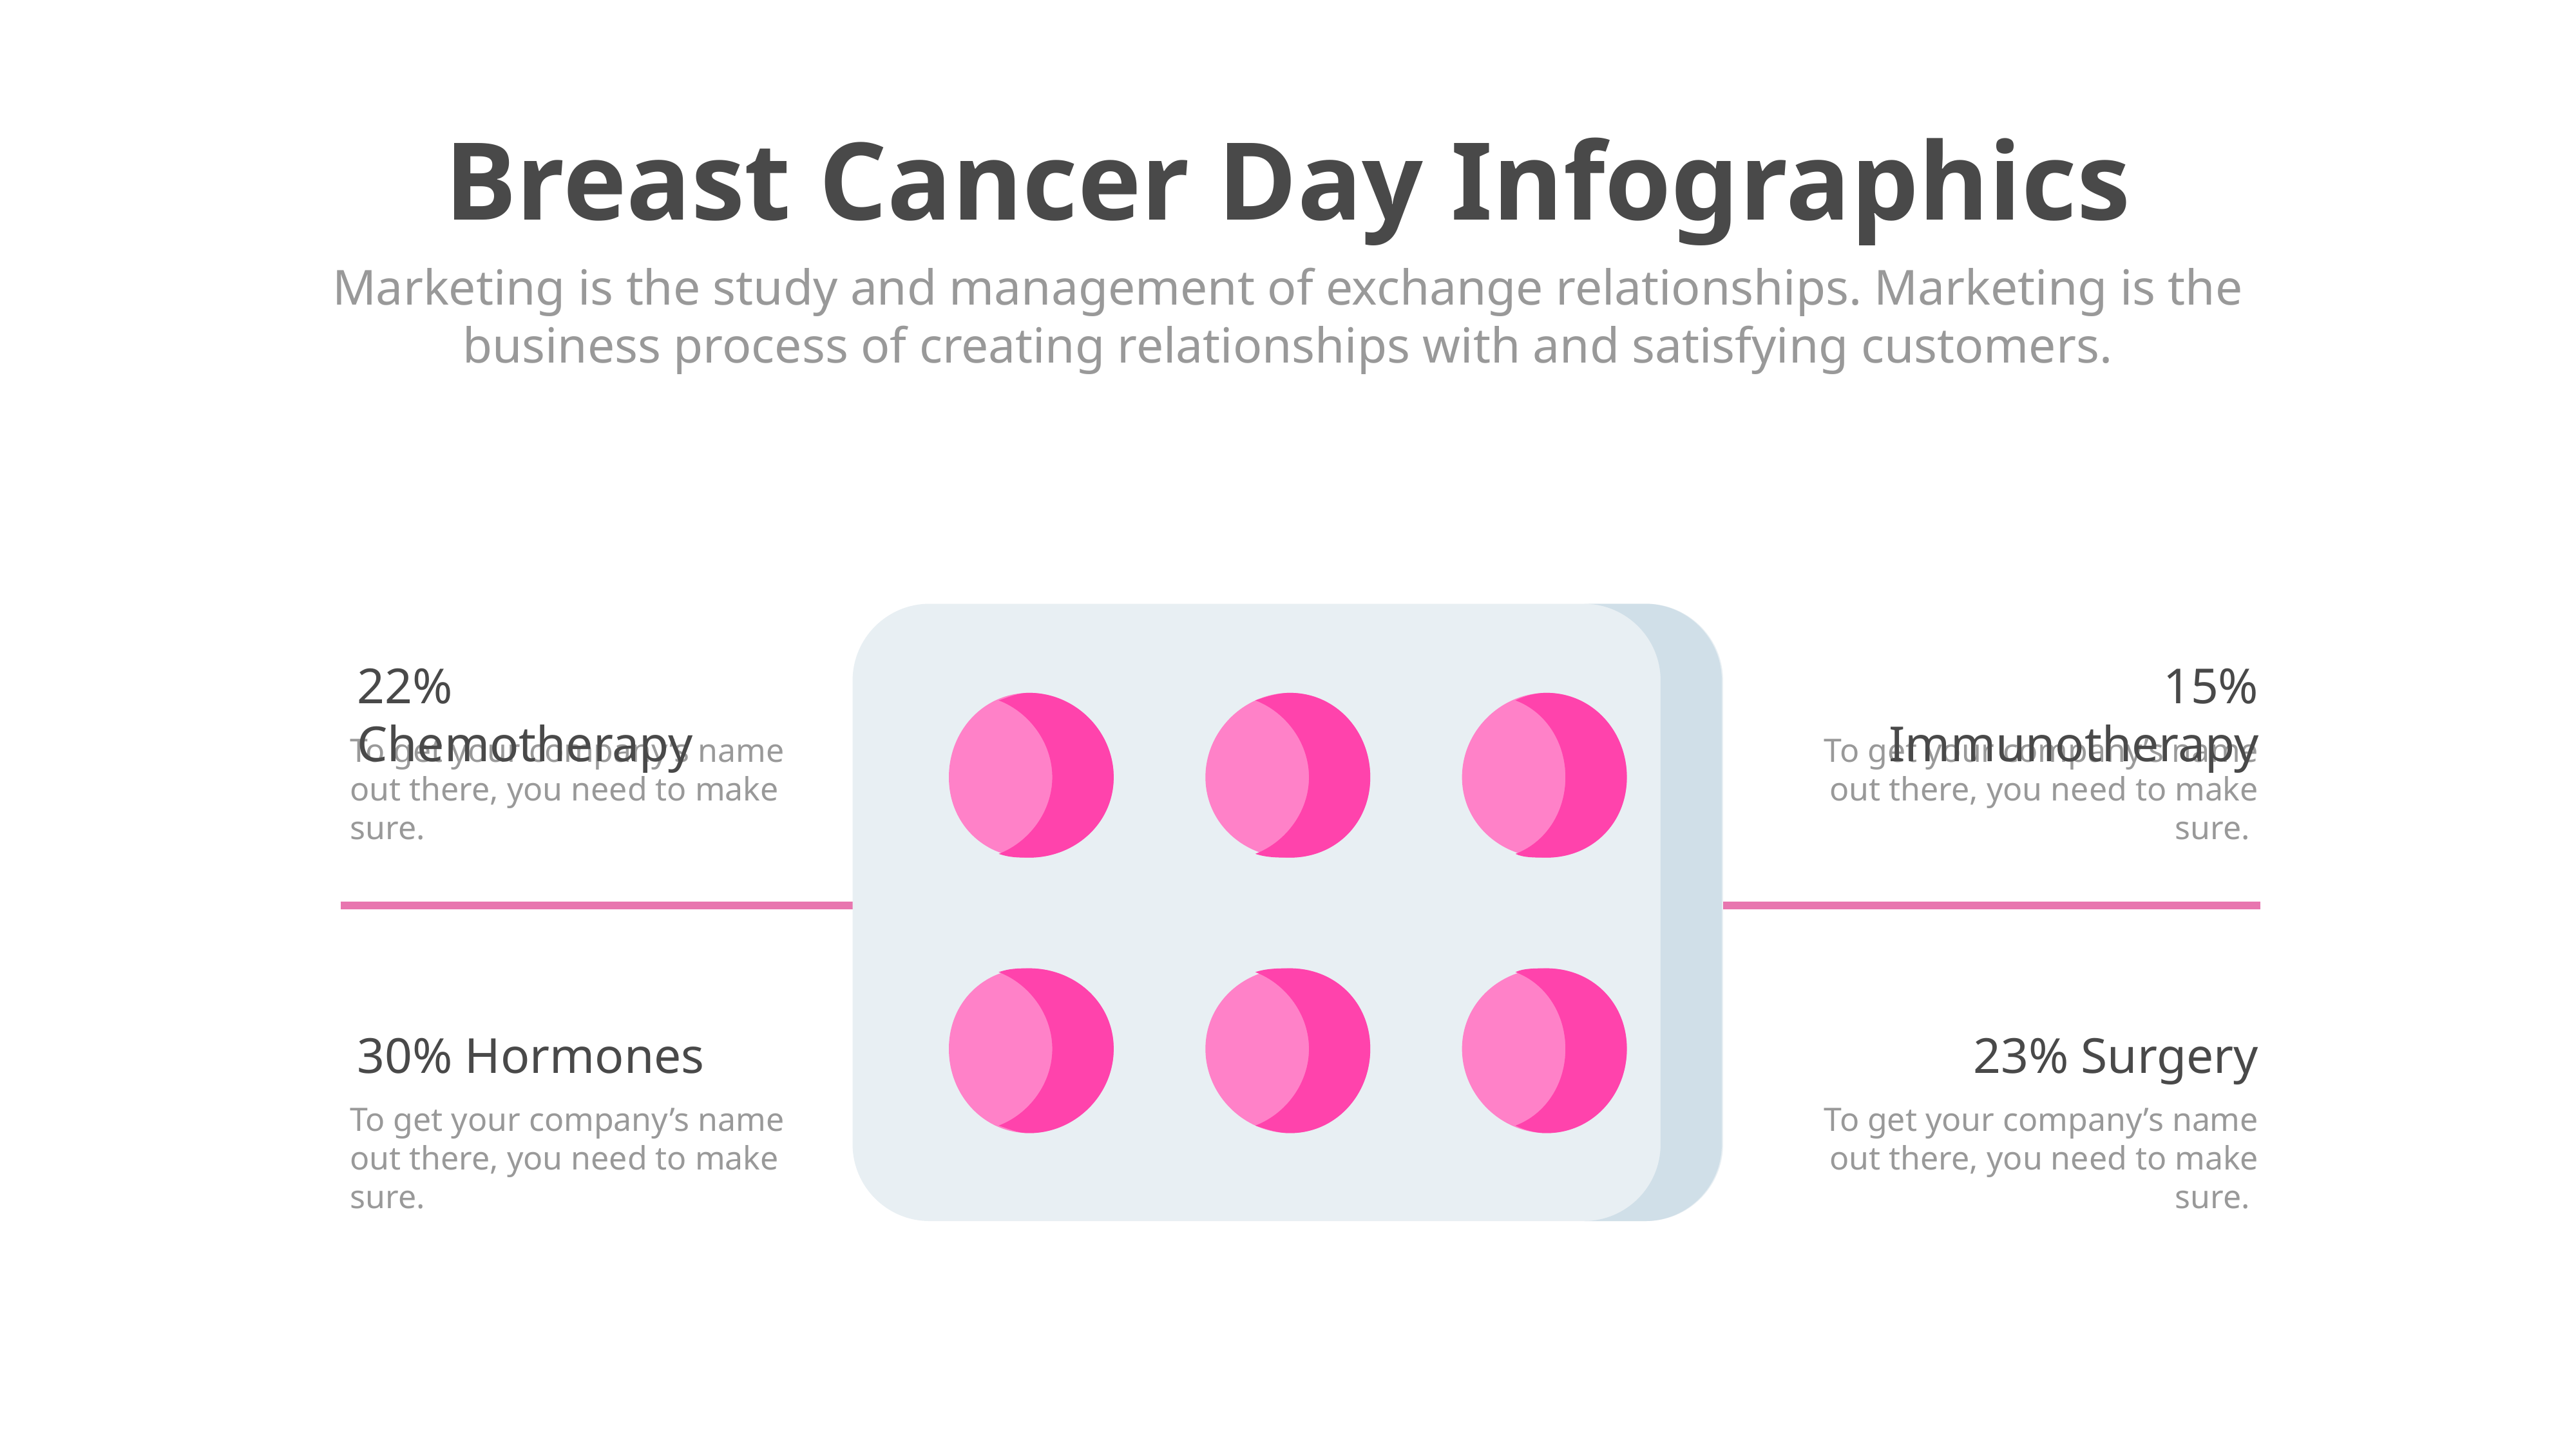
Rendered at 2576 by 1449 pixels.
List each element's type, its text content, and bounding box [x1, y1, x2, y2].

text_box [281, 108, 2295, 379]
text_box 30% Hormones [347, 1019, 729, 1088]
text_box 15% Immunotherapy [1773, 650, 2269, 777]
text_box To get your company’s name out there, you need to make sure. [1791, 777, 2268, 851]
text_box To get your company’s name out there, you need to make sure. [340, 725, 799, 851]
text_box 23% Surgery [1724, 1019, 2268, 1088]
text_box 22% Chemotherapy [347, 650, 806, 777]
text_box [852, 603, 1724, 1222]
text_box To get your company’s name out there, you need to make sure. [340, 1094, 825, 1220]
text_box To get your company’s name out there, you need to make sure. [1777, 1094, 2269, 1220]
